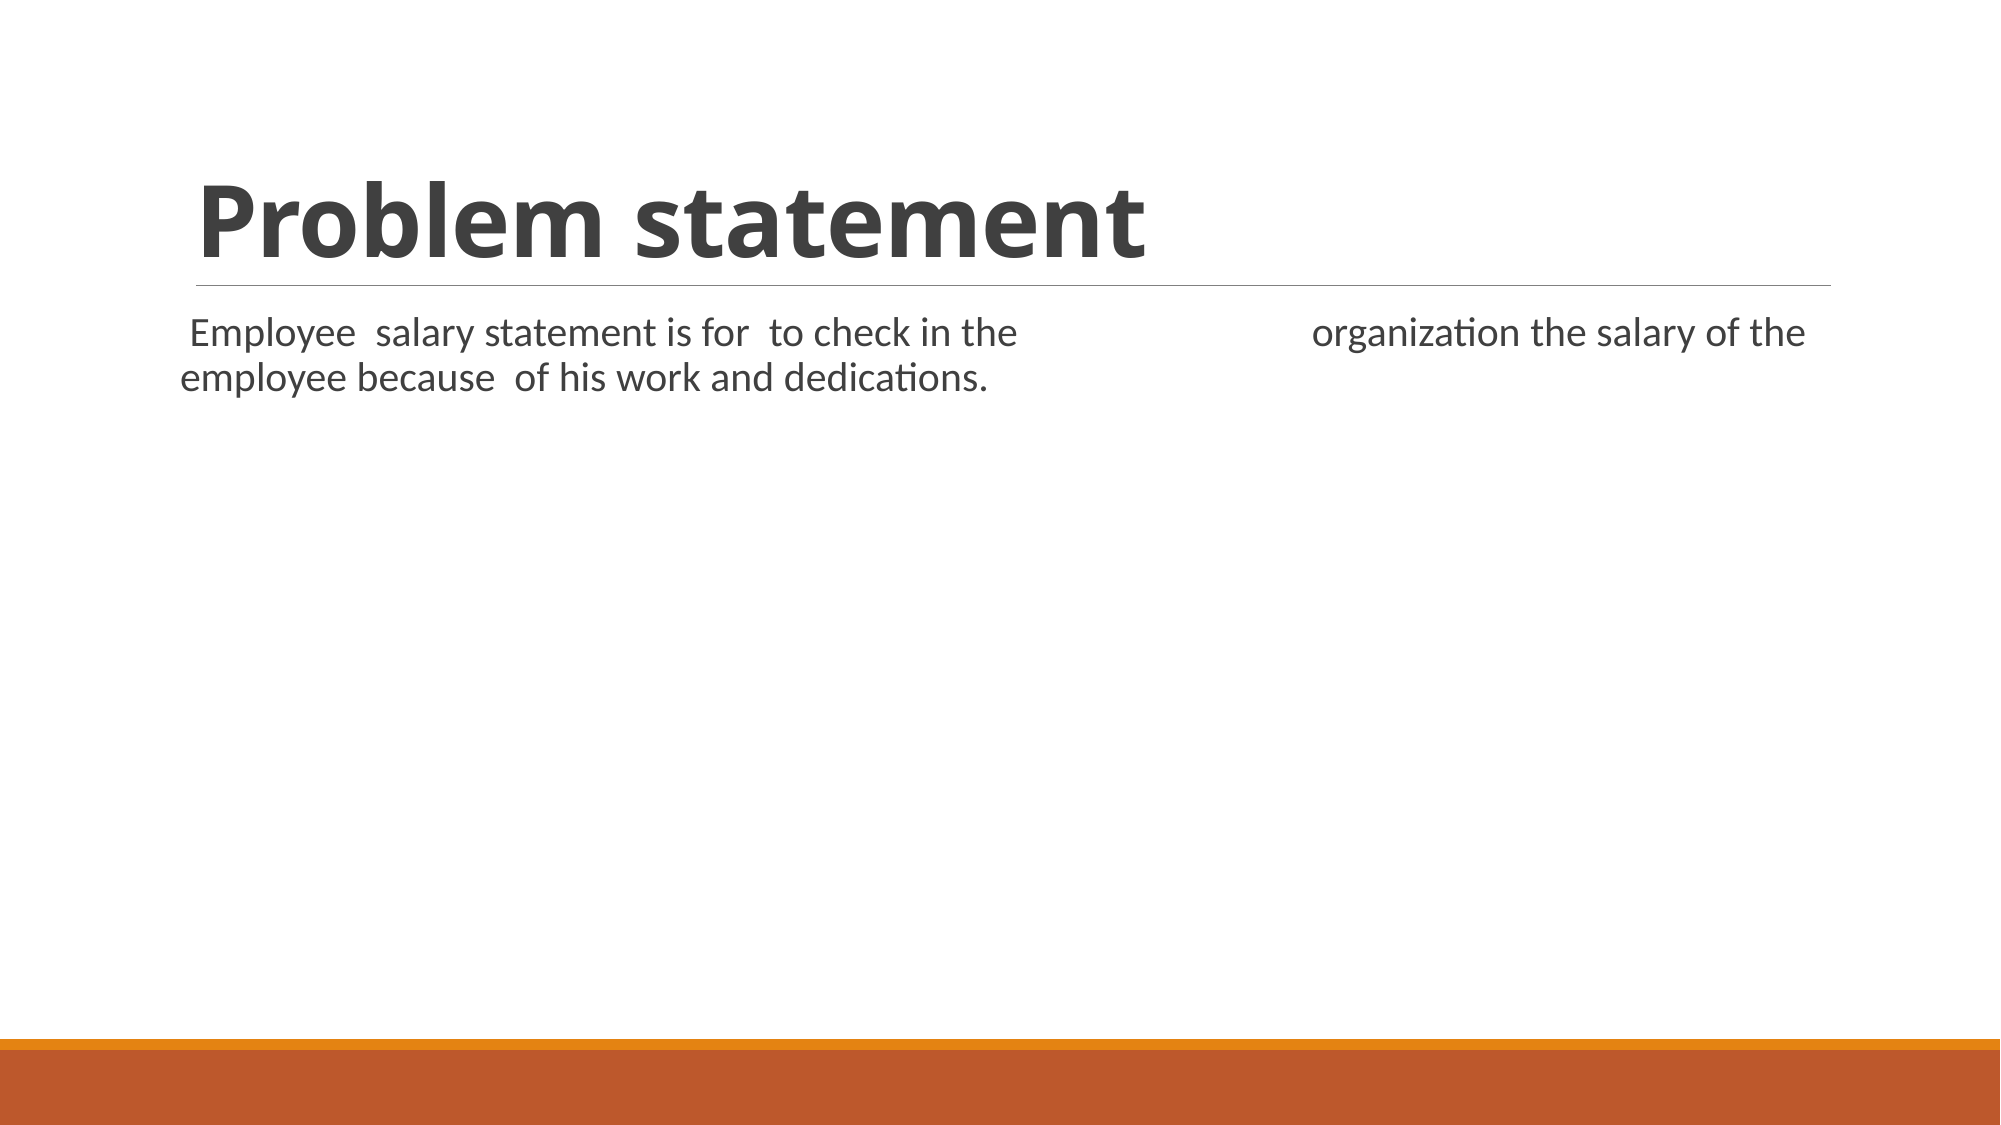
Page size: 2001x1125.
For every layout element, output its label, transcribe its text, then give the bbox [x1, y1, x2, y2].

list Employee salary statement is for to check in the organization the salary of the employee because of his work and dedications. [180, 302, 1830, 963]
title Problem statement [180, 47, 1830, 285]
